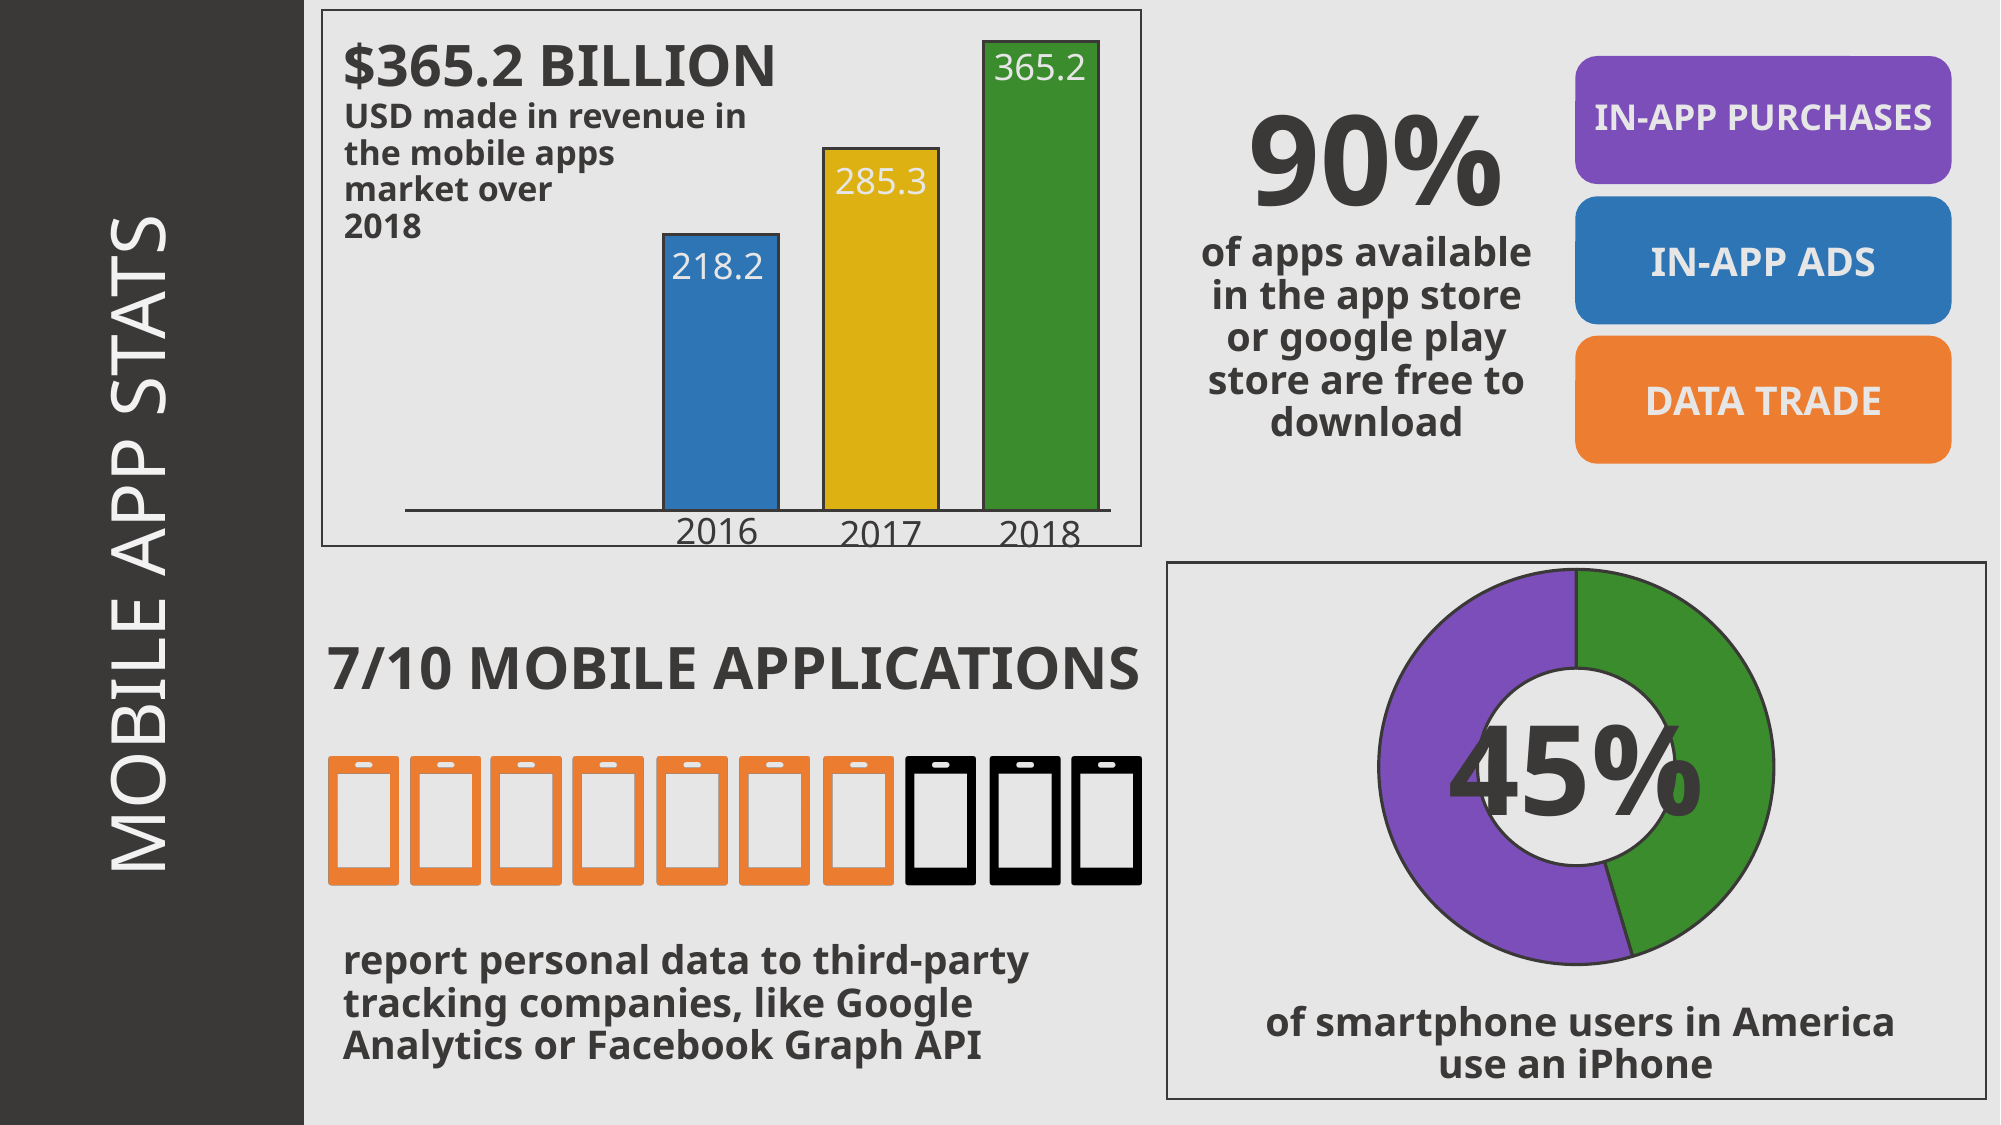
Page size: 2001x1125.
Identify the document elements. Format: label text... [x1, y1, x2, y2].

text_box [823, 147, 939, 155]
text_box report personal data to third-party tracking companies, like Google Analytics or Facebook Graph API [327, 933, 1140, 1116]
text_box [321, 9, 1142, 547]
text_box [1166, 561, 1987, 1100]
text_box [982, 97, 1099, 508]
text_box MOBILE APP STATS [92, 97, 211, 995]
text_box of smartphone users in America use an iPhone [1211, 994, 1951, 1125]
text_box [823, 211, 939, 508]
text_box 7/10 MOBILE APPLICATIONS [311, 631, 1159, 728]
text_box of apps available in the app store or google play store are free to download [1179, 225, 1554, 456]
text_box $365.2 BILLION USD made in revenue in the mobile apps market over 2018 [329, 29, 799, 261]
text_box IN-APP ADS [1576, 234, 1951, 297]
picture [293, 750, 1177, 891]
text_box [662, 295, 779, 505]
text_box 218.2 [641, 261, 794, 295]
text_box 2017 [804, 511, 958, 563]
chart [1326, 561, 1827, 973]
text_box 2016 [640, 511, 794, 561]
text_box [1575, 55, 1952, 185]
text_box 2018 [963, 508, 1117, 563]
text_box [1575, 335, 1952, 464]
text_box 2016 [640, 505, 794, 510]
text_box IN-APP PURCHASES [1576, 92, 1951, 154]
text_box [1575, 196, 1952, 325]
text_box DATA TRADE [1576, 374, 1951, 436]
text_box [0, 0, 304, 1125]
text_box 90% [1233, 89, 1554, 225]
text_box 365.2 [963, 42, 1117, 97]
text_box 285.3 [804, 155, 958, 211]
